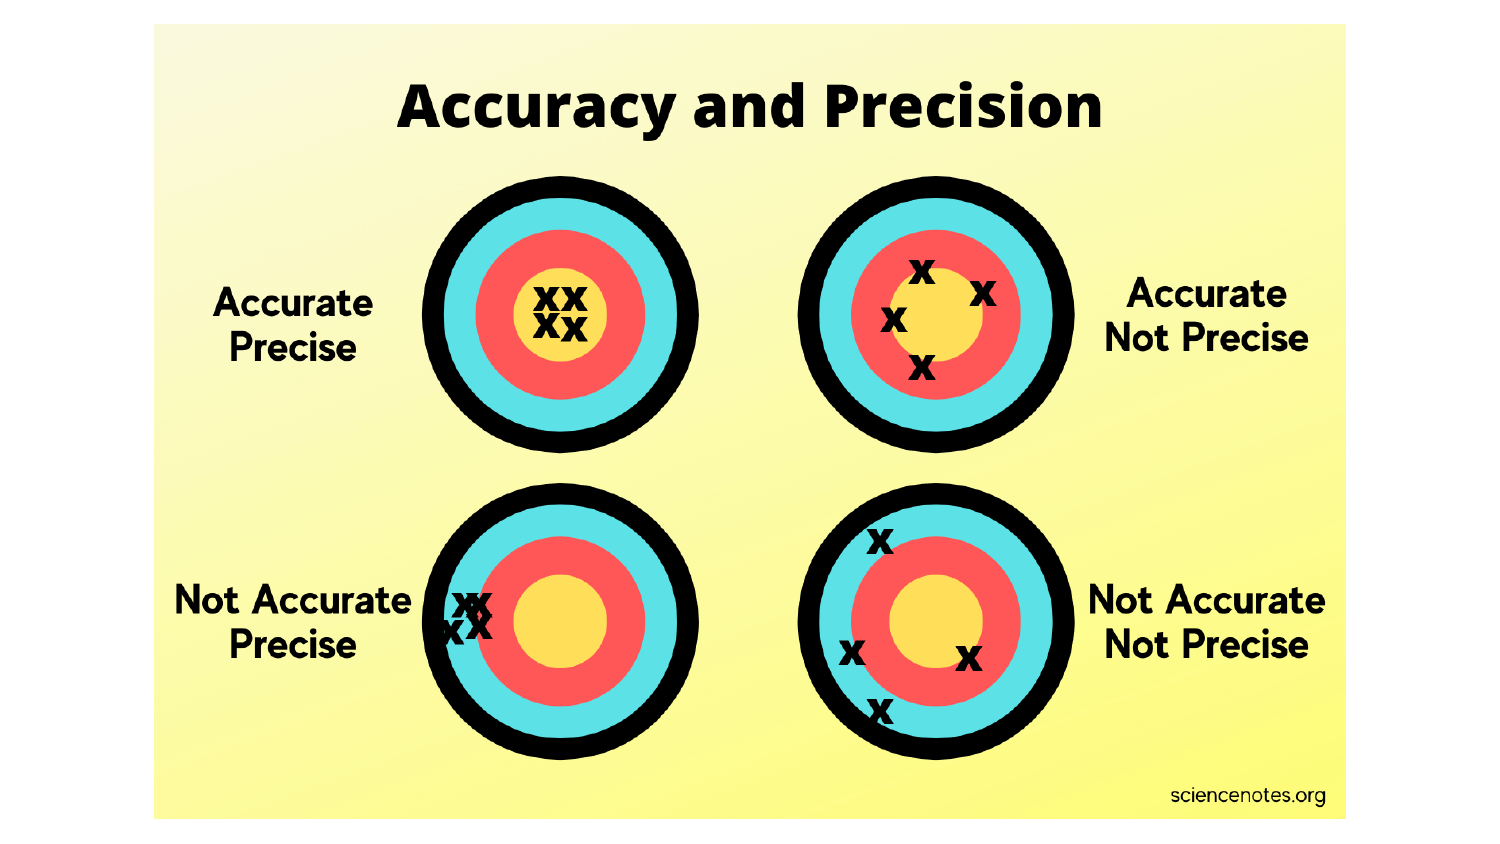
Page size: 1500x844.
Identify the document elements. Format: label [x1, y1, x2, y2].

picture [154, 24, 1346, 819]
